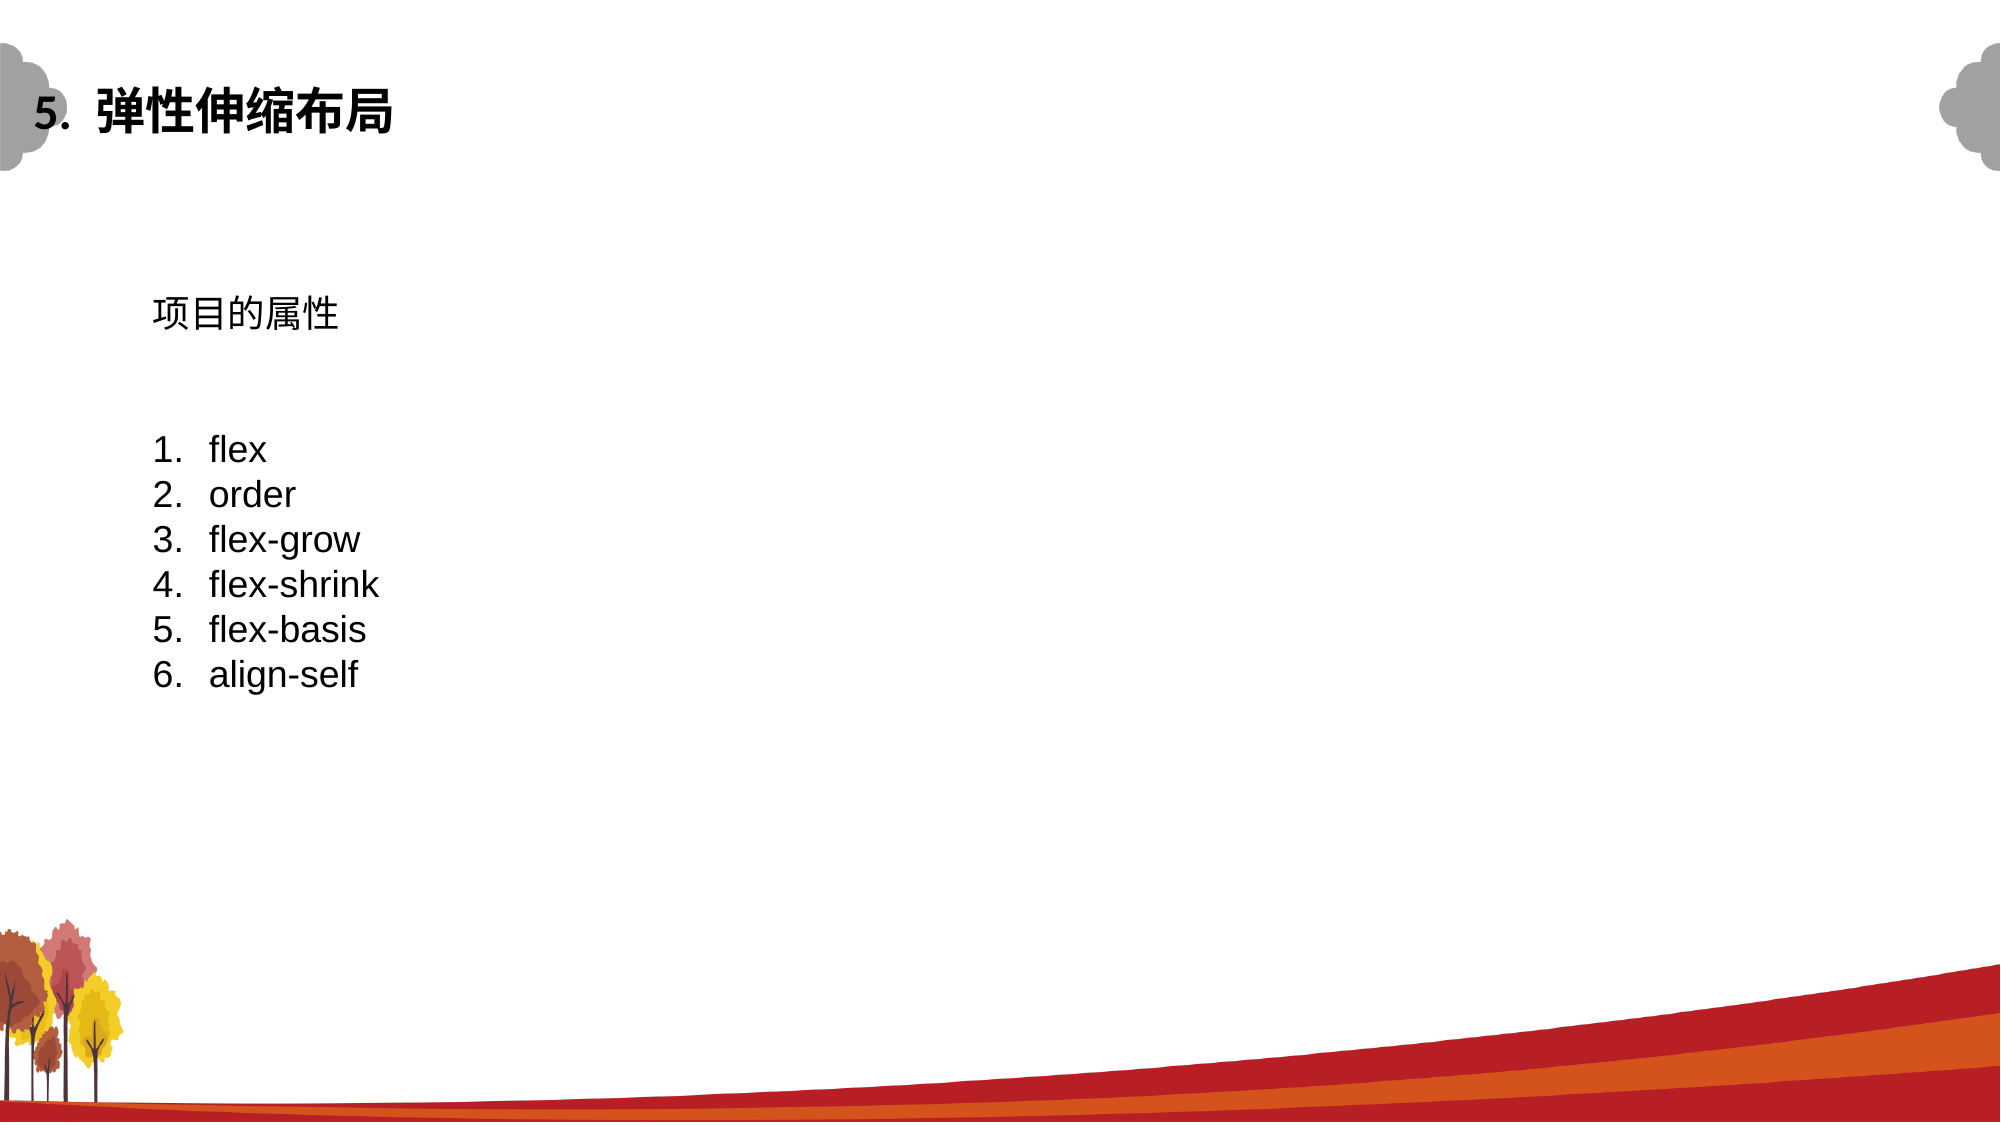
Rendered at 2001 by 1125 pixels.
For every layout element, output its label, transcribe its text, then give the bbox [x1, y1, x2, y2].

picture [1939, 43, 2000, 171]
text_box 5. 弹性伸缩布局 [18, 72, 560, 208]
picture [0, 918, 2000, 1122]
picture [0, 43, 67, 171]
text_box 项目的属性 flex order flex-grow flex-shrink flex-basis align-self [138, 282, 1500, 702]
